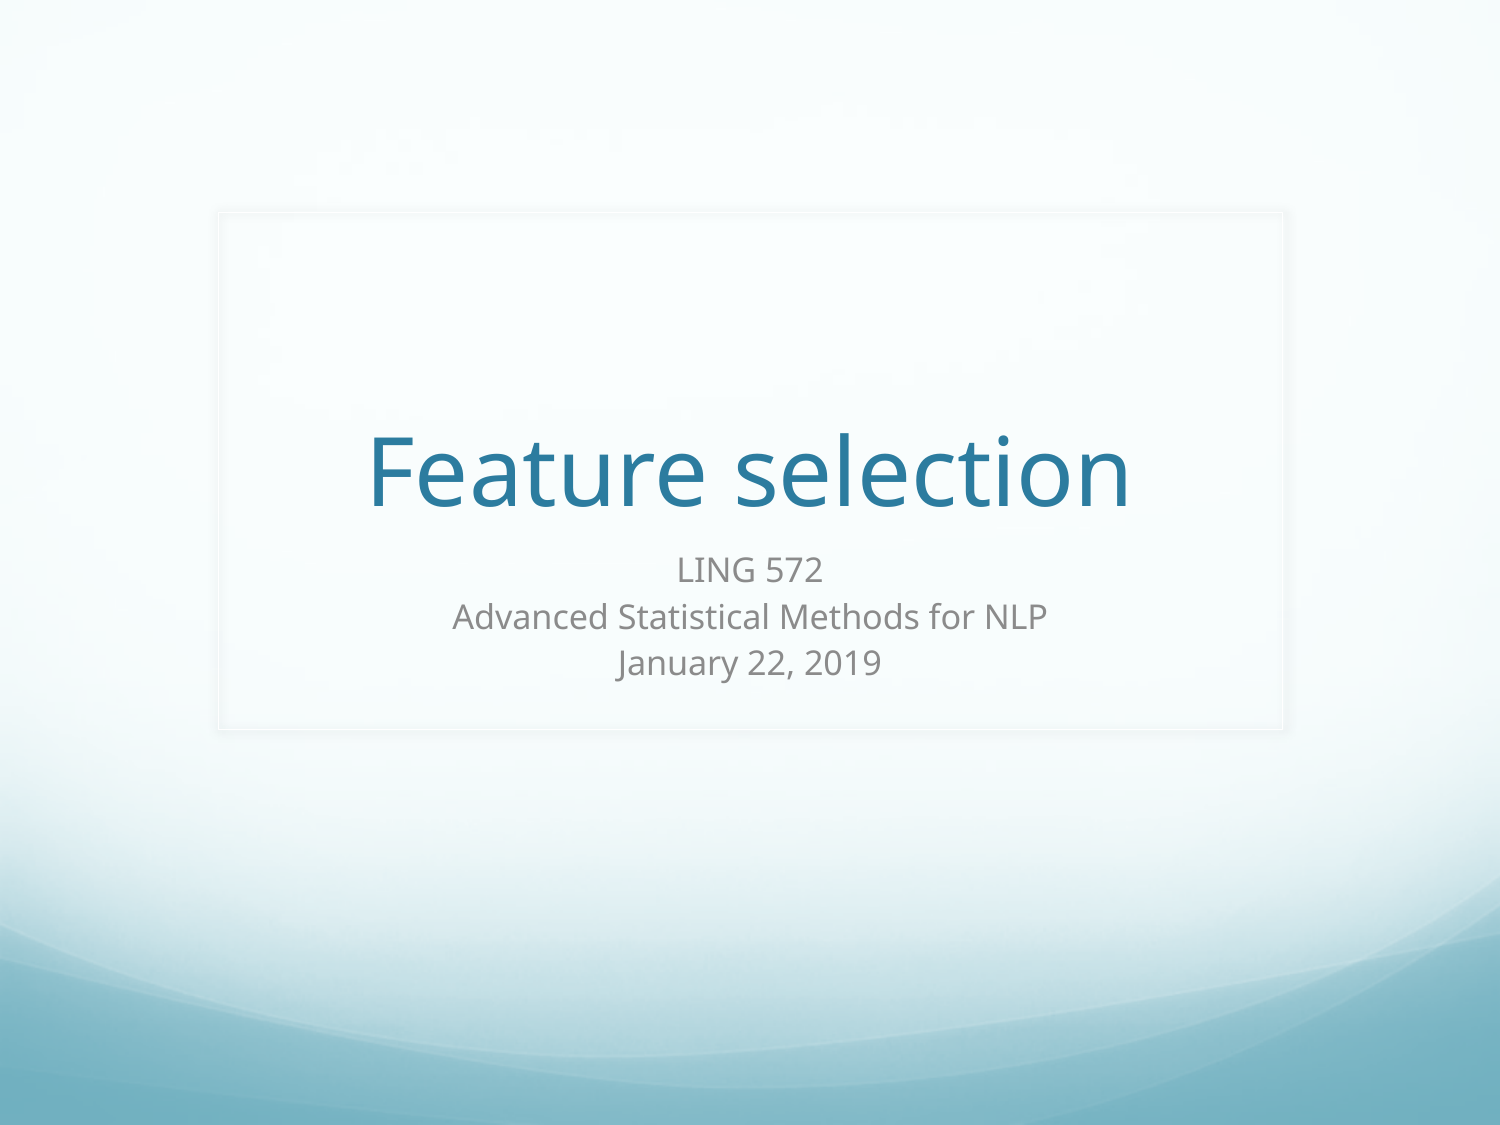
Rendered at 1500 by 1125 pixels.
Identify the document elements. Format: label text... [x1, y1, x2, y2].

subtitle LING 572 Advanced Statistical Methods for NLP January 22, 2019 [217, 541, 1283, 692]
title Feature selection [217, 249, 1283, 533]
